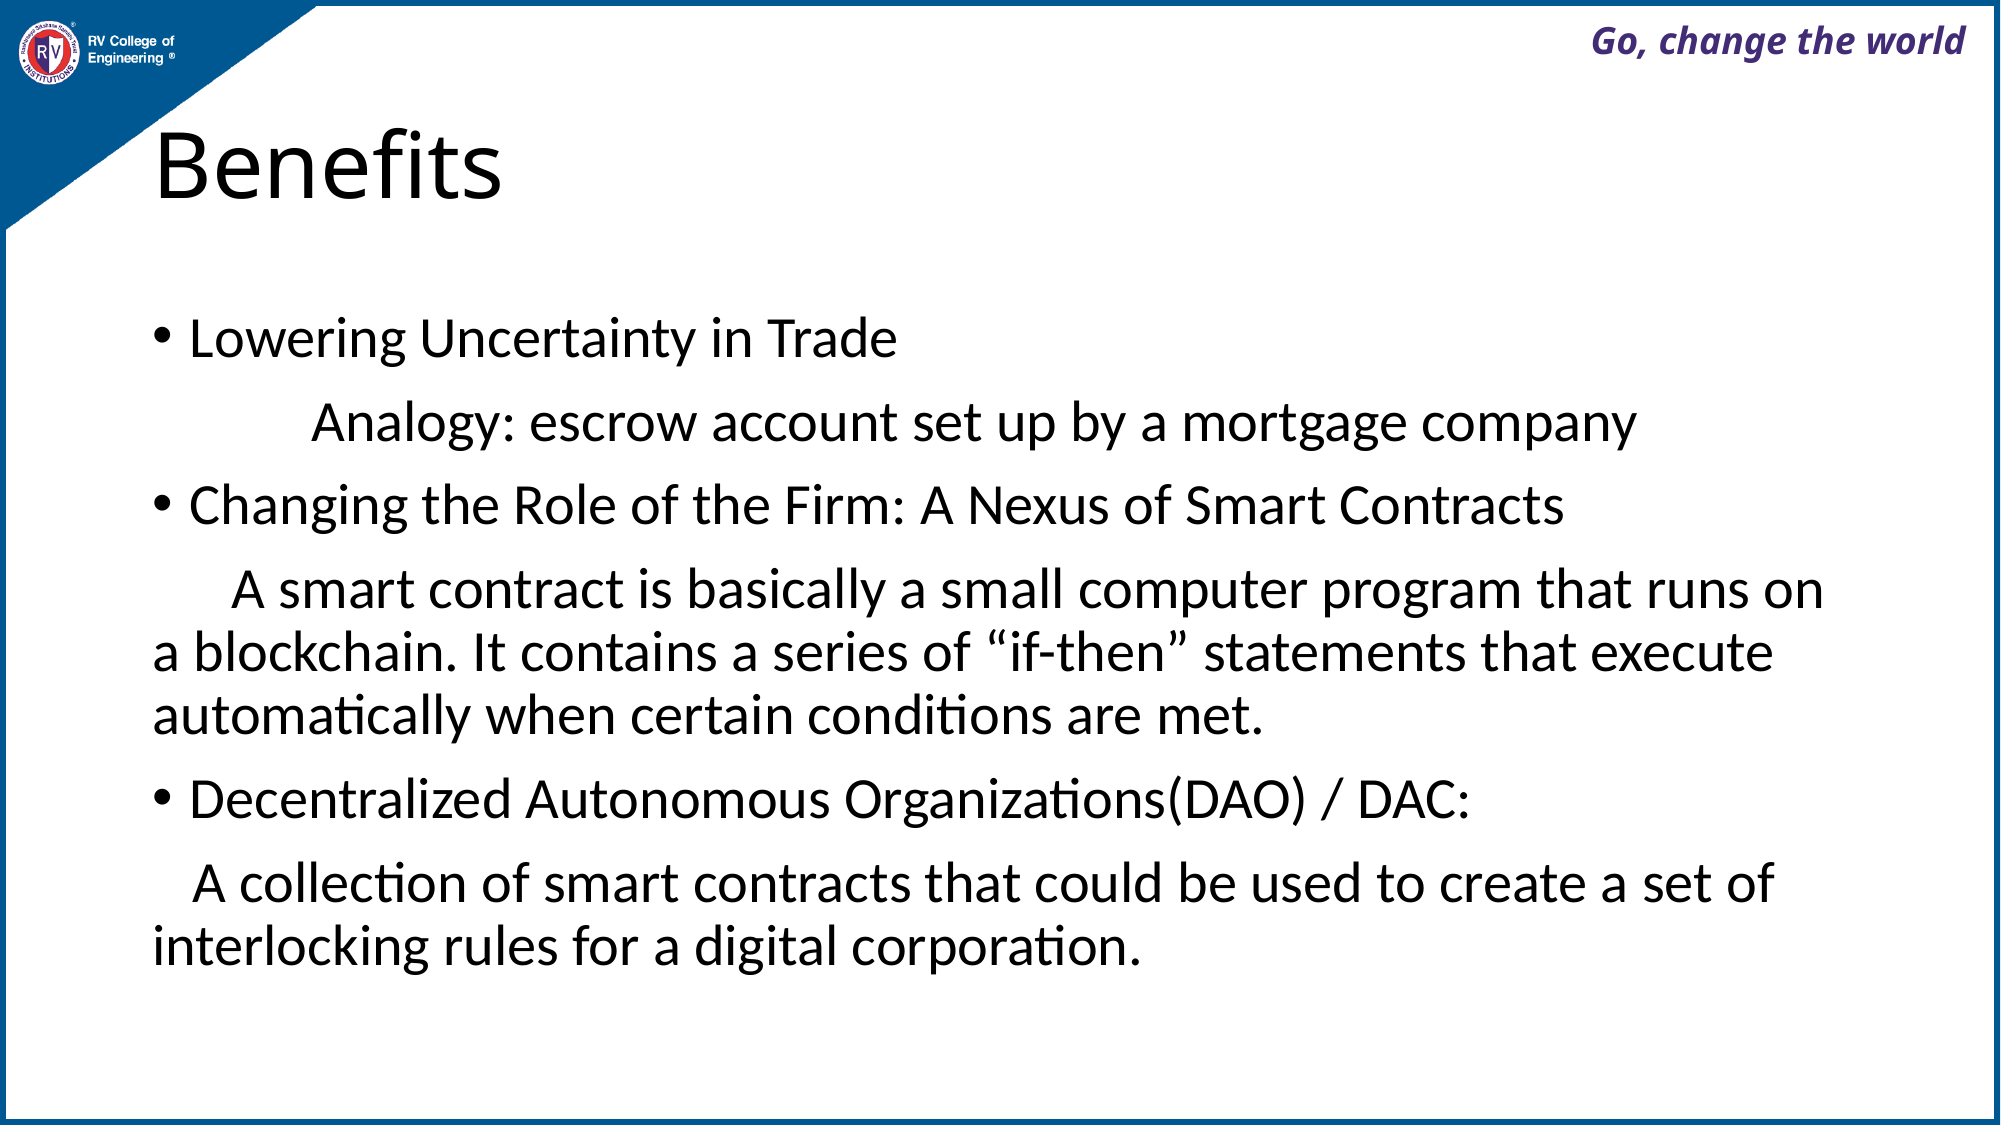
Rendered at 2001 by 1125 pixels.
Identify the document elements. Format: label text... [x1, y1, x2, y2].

title Benefits [137, 59, 1863, 278]
picture [2, 6, 316, 232]
list Lowering Uncertainty in Trade Analogy: escrow account set up by a mortgage company Changing the Role of the Firm: A Nexus of Smart Contracts A smart contract is basically a small computer program that runs on a blockchain. It contains a series of “if-then” statements that execute automatically when certain conditions are met. Decentralized Autonomous Organizations(DAO) / DAC: A collection of smart contracts that could be used to create a set of interlocking rules for a digital corporation. [137, 299, 1863, 1014]
